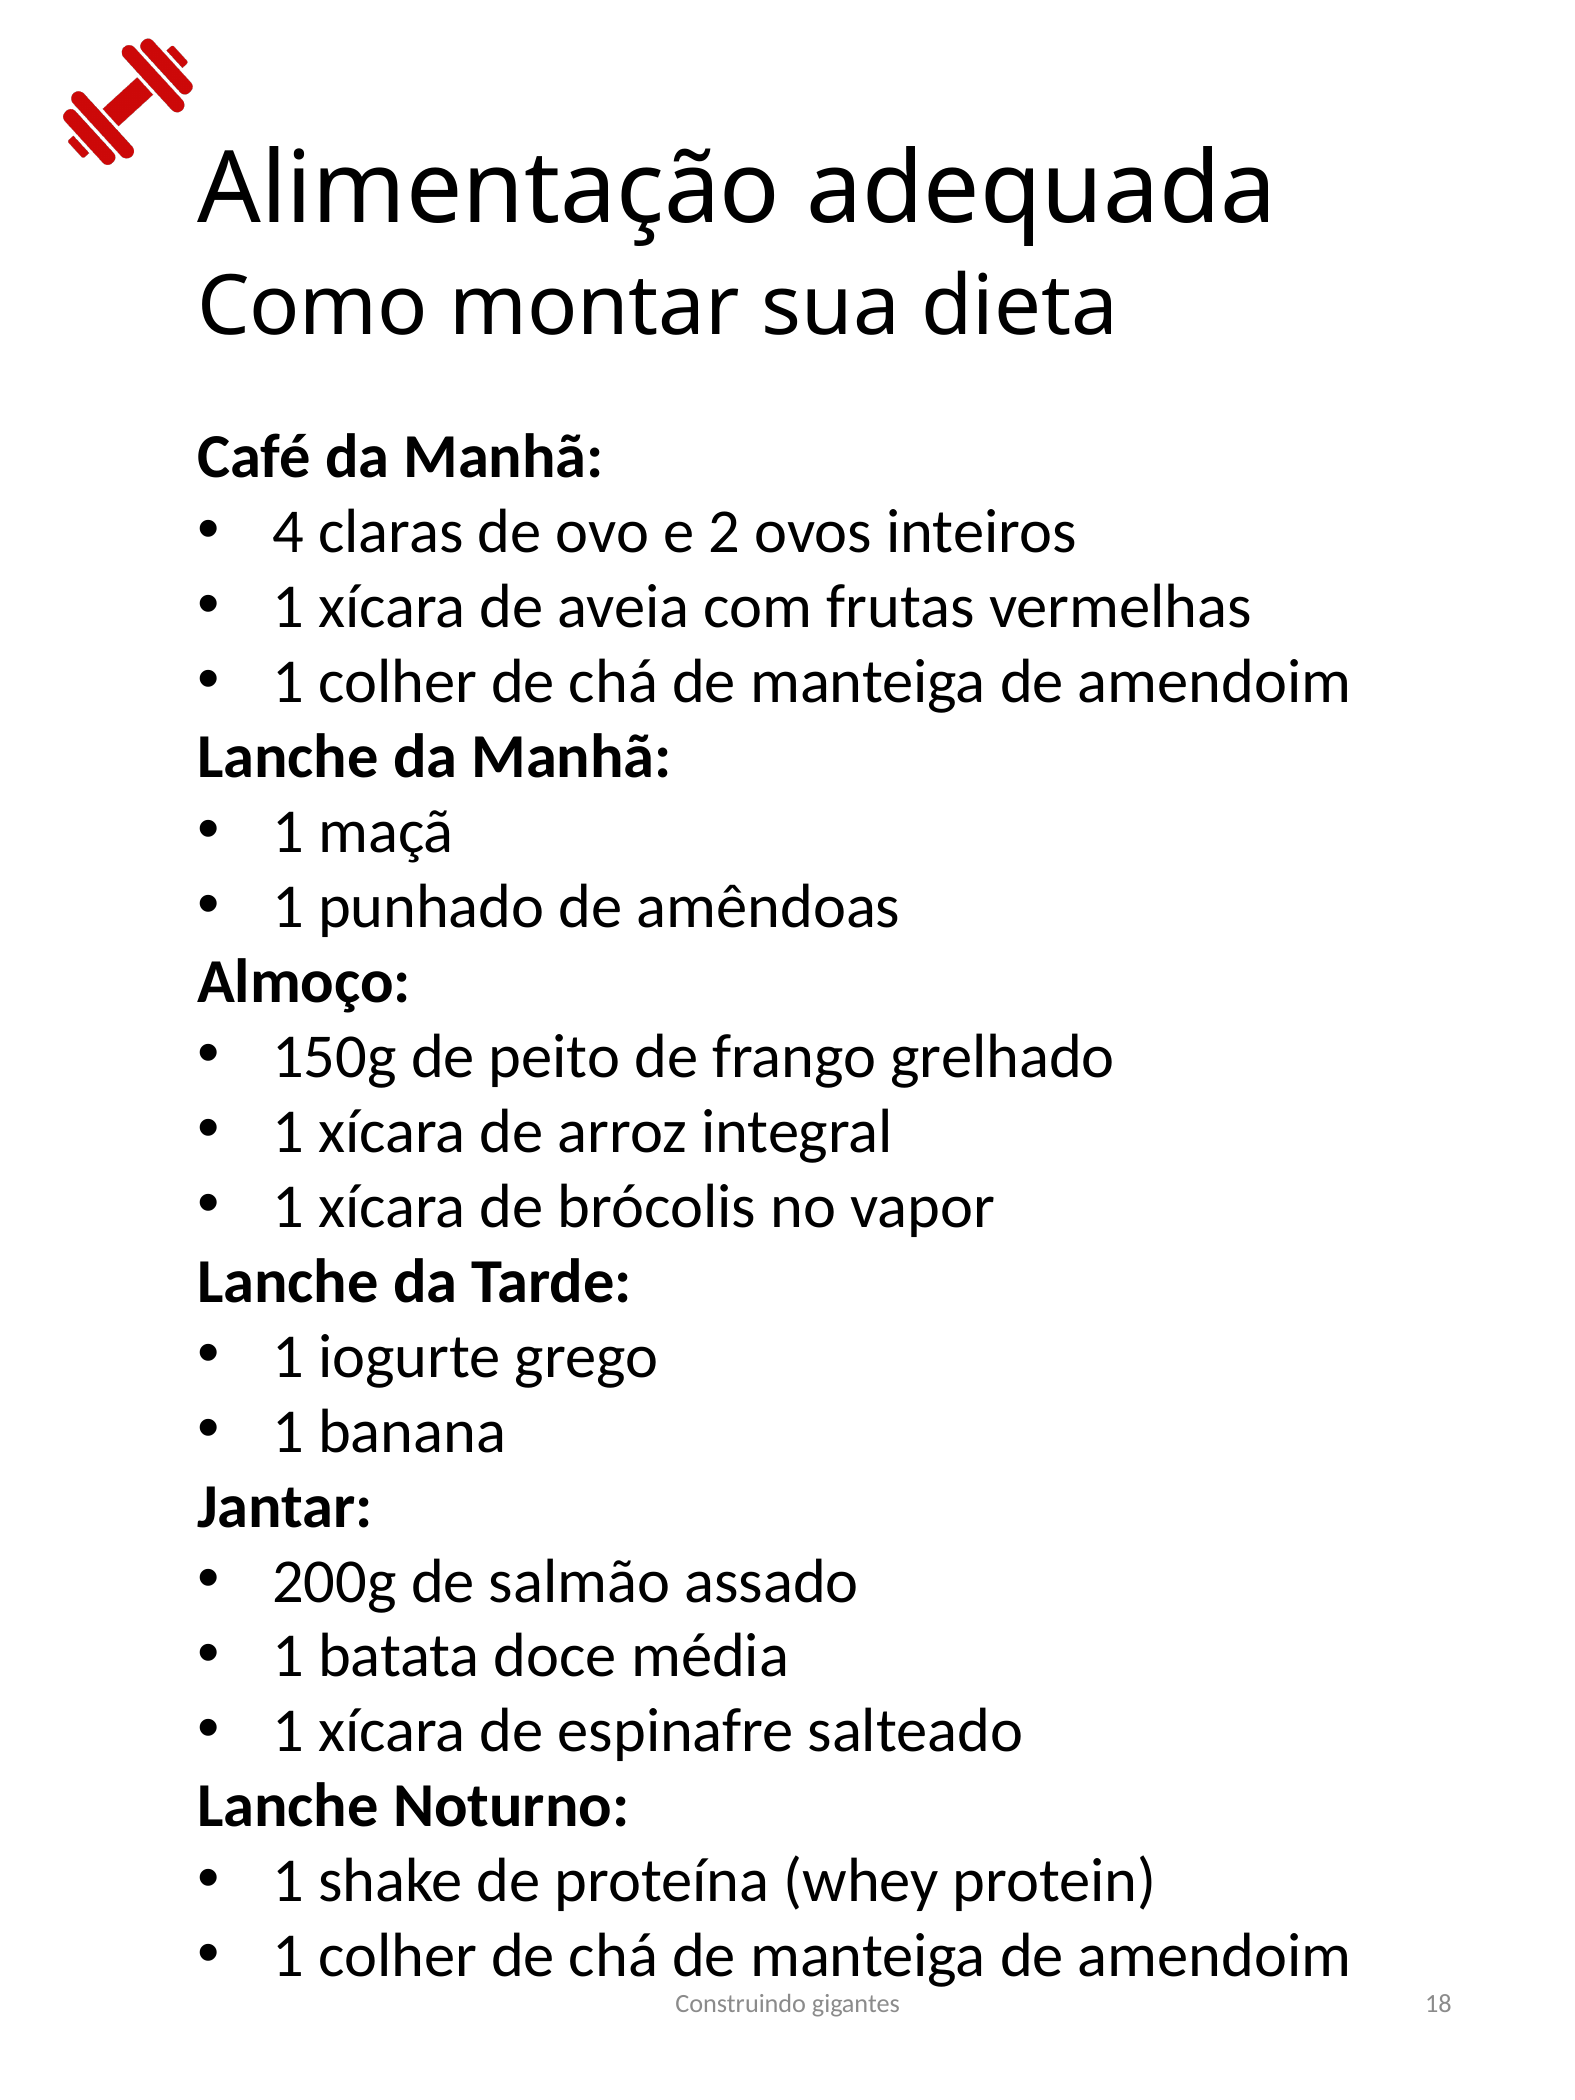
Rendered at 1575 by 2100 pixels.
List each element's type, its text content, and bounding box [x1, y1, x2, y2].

footer Construindo gigantes [521, 1946, 1054, 2059]
text_box Alimentação adequada [182, 115, 1393, 243]
text_box Café da Manhã: 4 claras de ovo e 2 ovos inteiros 1 xícara de aveia com frutas vermelhas 1 colher de chá de manteiga de amendoim Lanche da Manhã: 1 maçã 1 punhado de amêndoas Almoço: 150g de peito de frango grelhado 1 xícara de arroz integral 1 xícara de brócolis no vapor Lanche da Tarde: 1 iogurte grego 1 banana Jantar: 200g de salmão assado 1 batata doce média 1 xícara de espinafre salteado Lanche Noturno: 1 shake de proteína (whey protein) 1 colher de chá de manteiga de amendoim [182, 459, 1444, 2100]
slide_number 18 [1112, 1946, 1467, 2059]
text_box Como montar sua dieta [182, 243, 1444, 459]
picture [23, 0, 233, 206]
